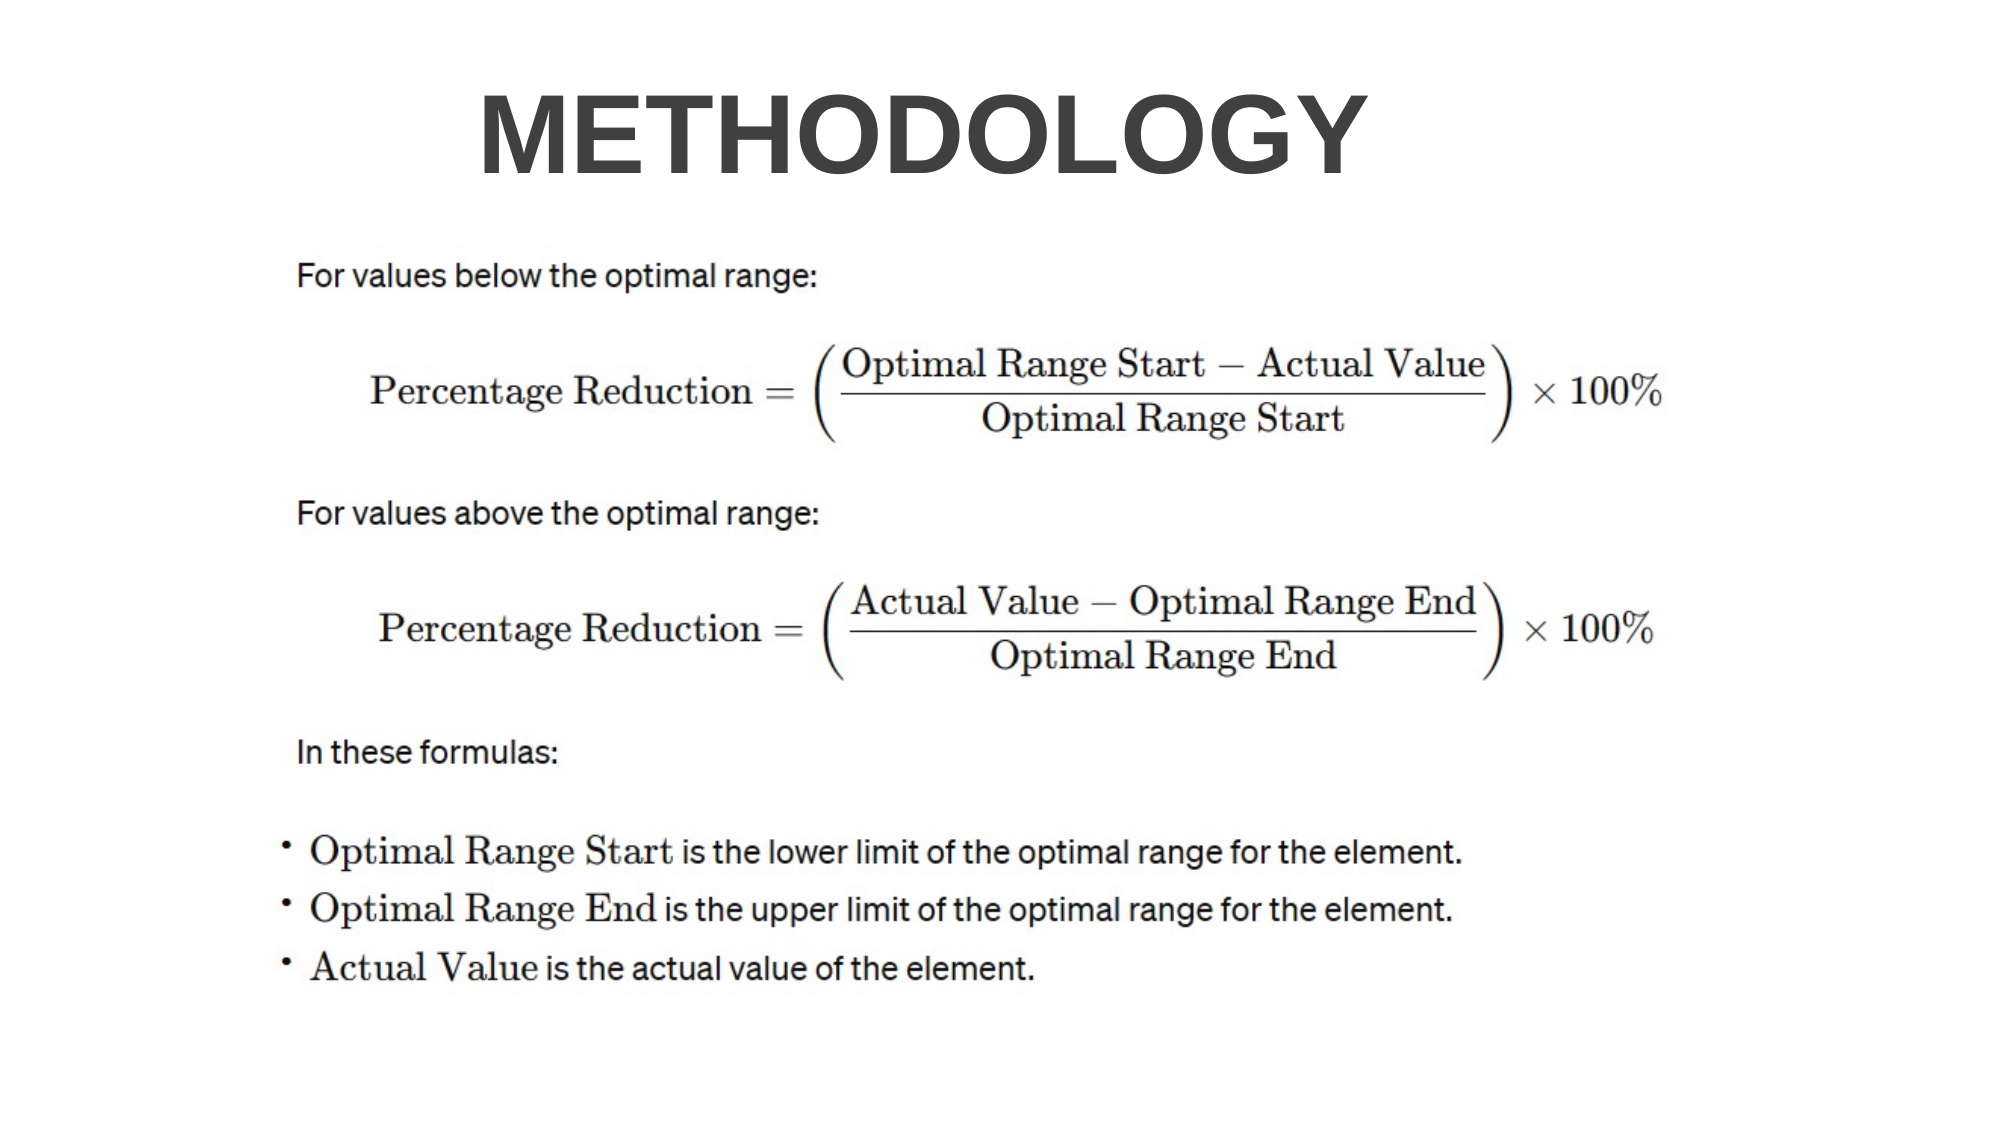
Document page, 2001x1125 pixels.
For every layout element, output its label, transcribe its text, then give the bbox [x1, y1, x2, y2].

picture [275, 245, 1678, 1000]
text_box METHODOLOGY [462, 53, 1386, 204]
